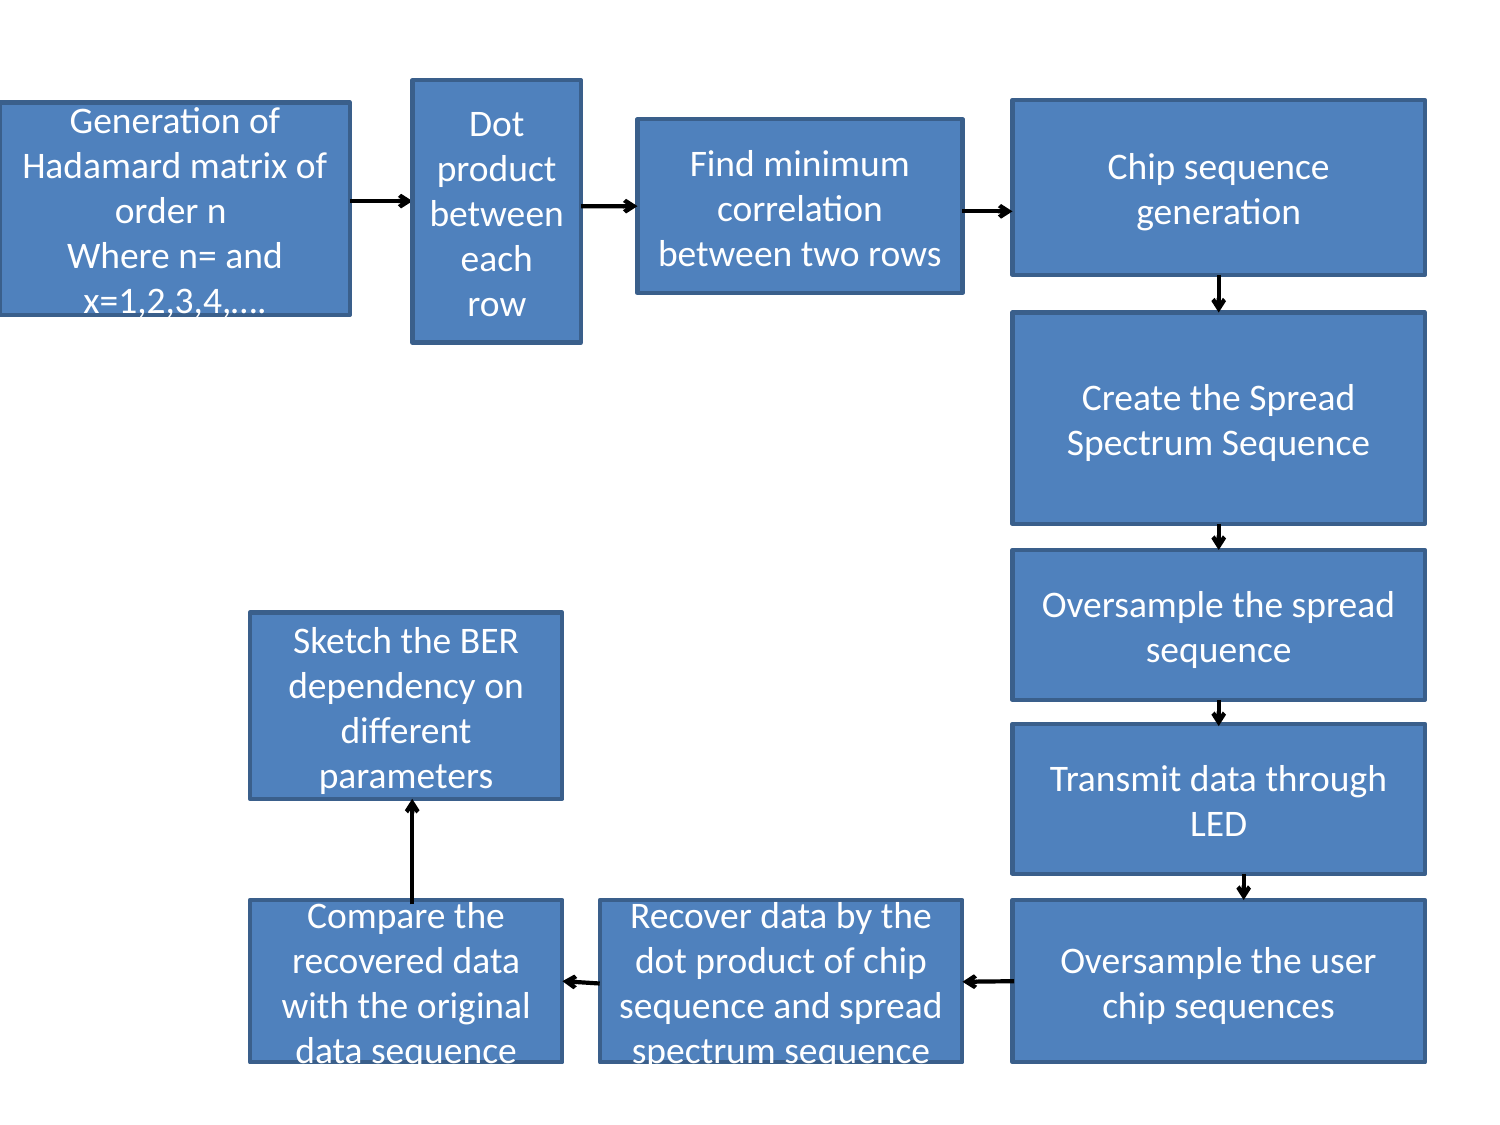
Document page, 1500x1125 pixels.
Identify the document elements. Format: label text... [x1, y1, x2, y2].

text_box Oversample the spread sequence [1010, 548, 1427, 702]
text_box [562, 980, 600, 984]
text_box Sketch the BER dependency on different parameters [248, 610, 564, 801]
text_box Compare the recovered data with the original data sequence [248, 898, 564, 1064]
text_box Find minimum correlation between two rows [635, 117, 965, 295]
text_box Dot product between each row [410, 78, 583, 345]
text_box Create the Spread Spectrum Sequence [1010, 310, 1427, 526]
text_box Recover data by the dot product of chip sequence and spread spectrum sequence [598, 898, 964, 1064]
text_box Transmit data through LED [1010, 722, 1427, 876]
text_box Chip sequence generation [1010, 98, 1427, 277]
text_box Oversample the user chip sequences [1010, 898, 1427, 1064]
